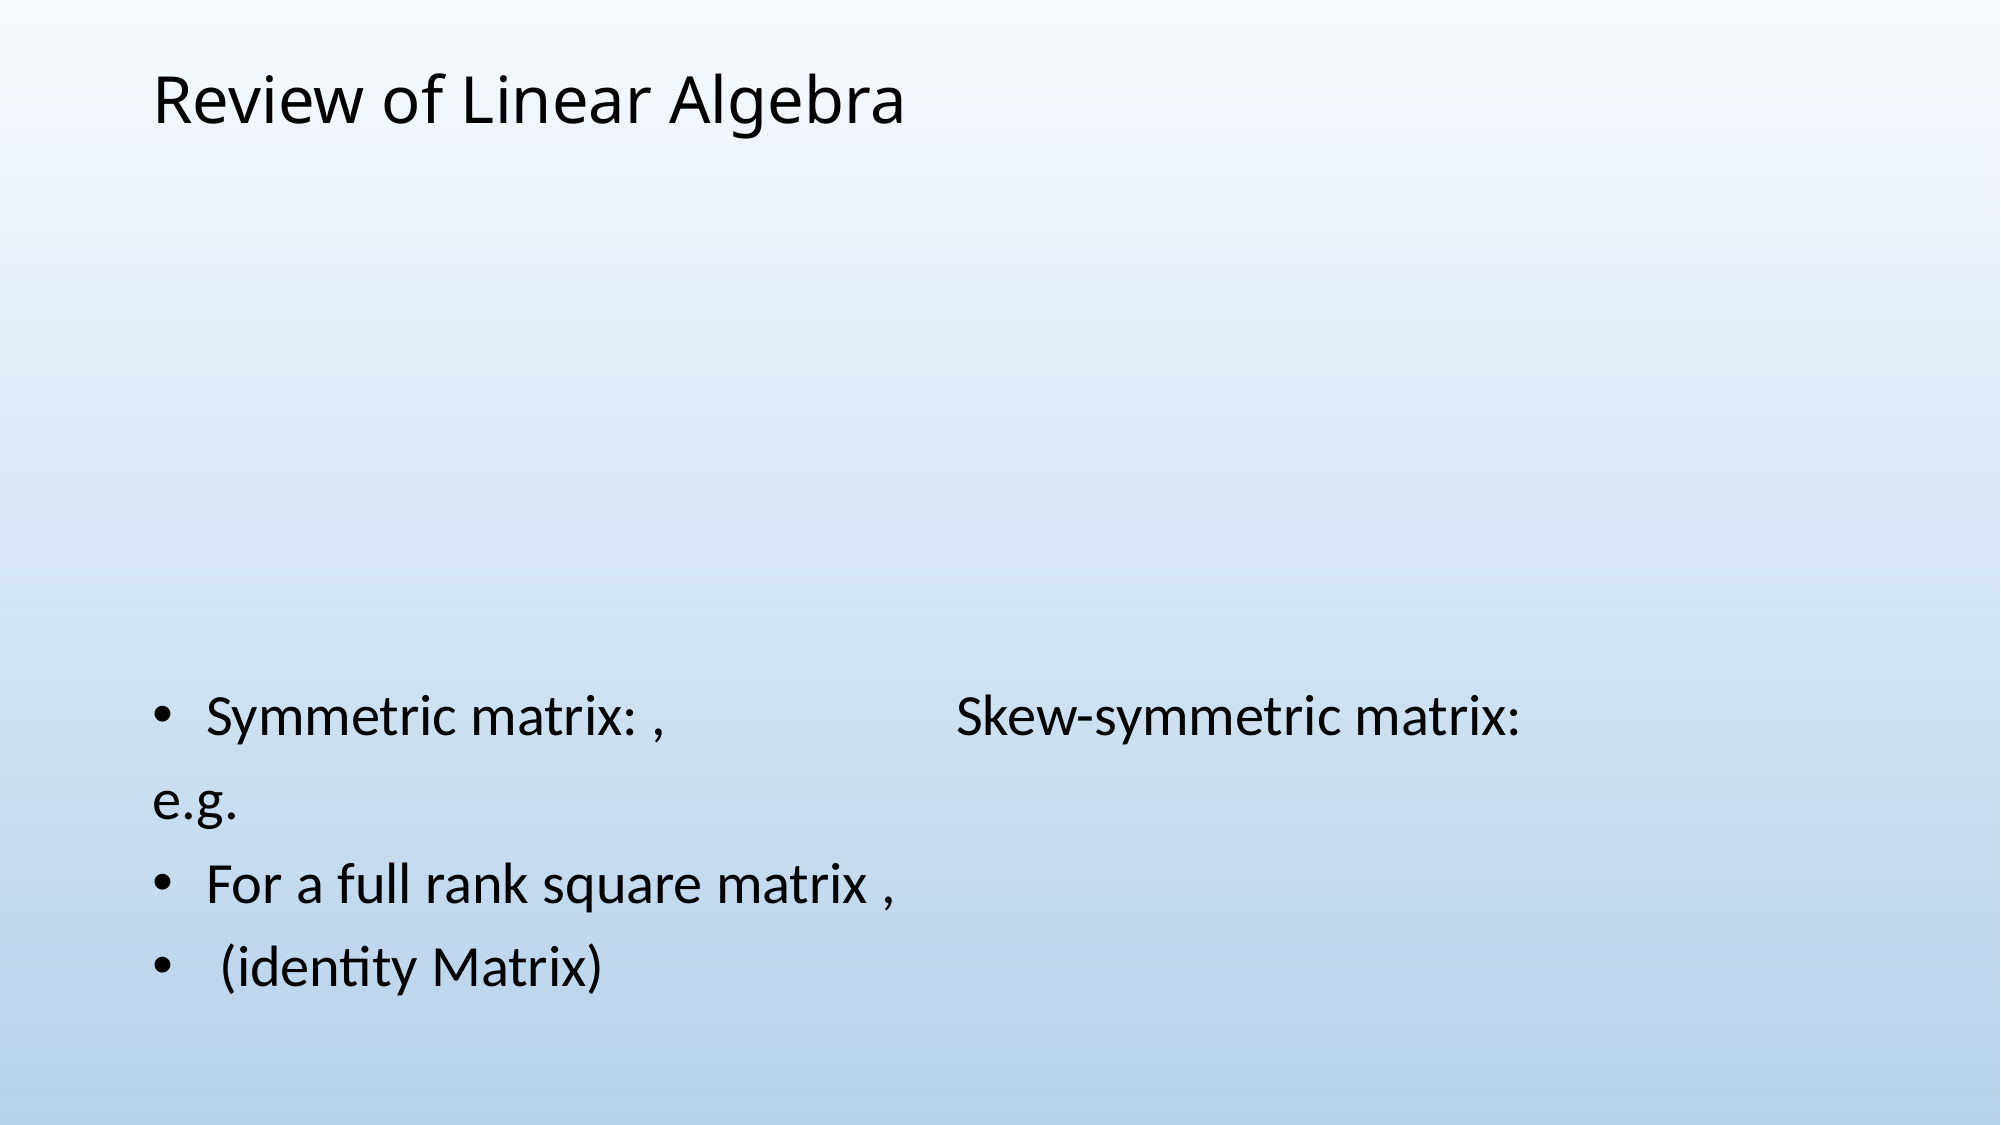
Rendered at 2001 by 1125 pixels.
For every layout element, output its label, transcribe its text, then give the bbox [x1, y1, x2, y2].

title Review of Linear Algebra [137, 59, 1863, 146]
